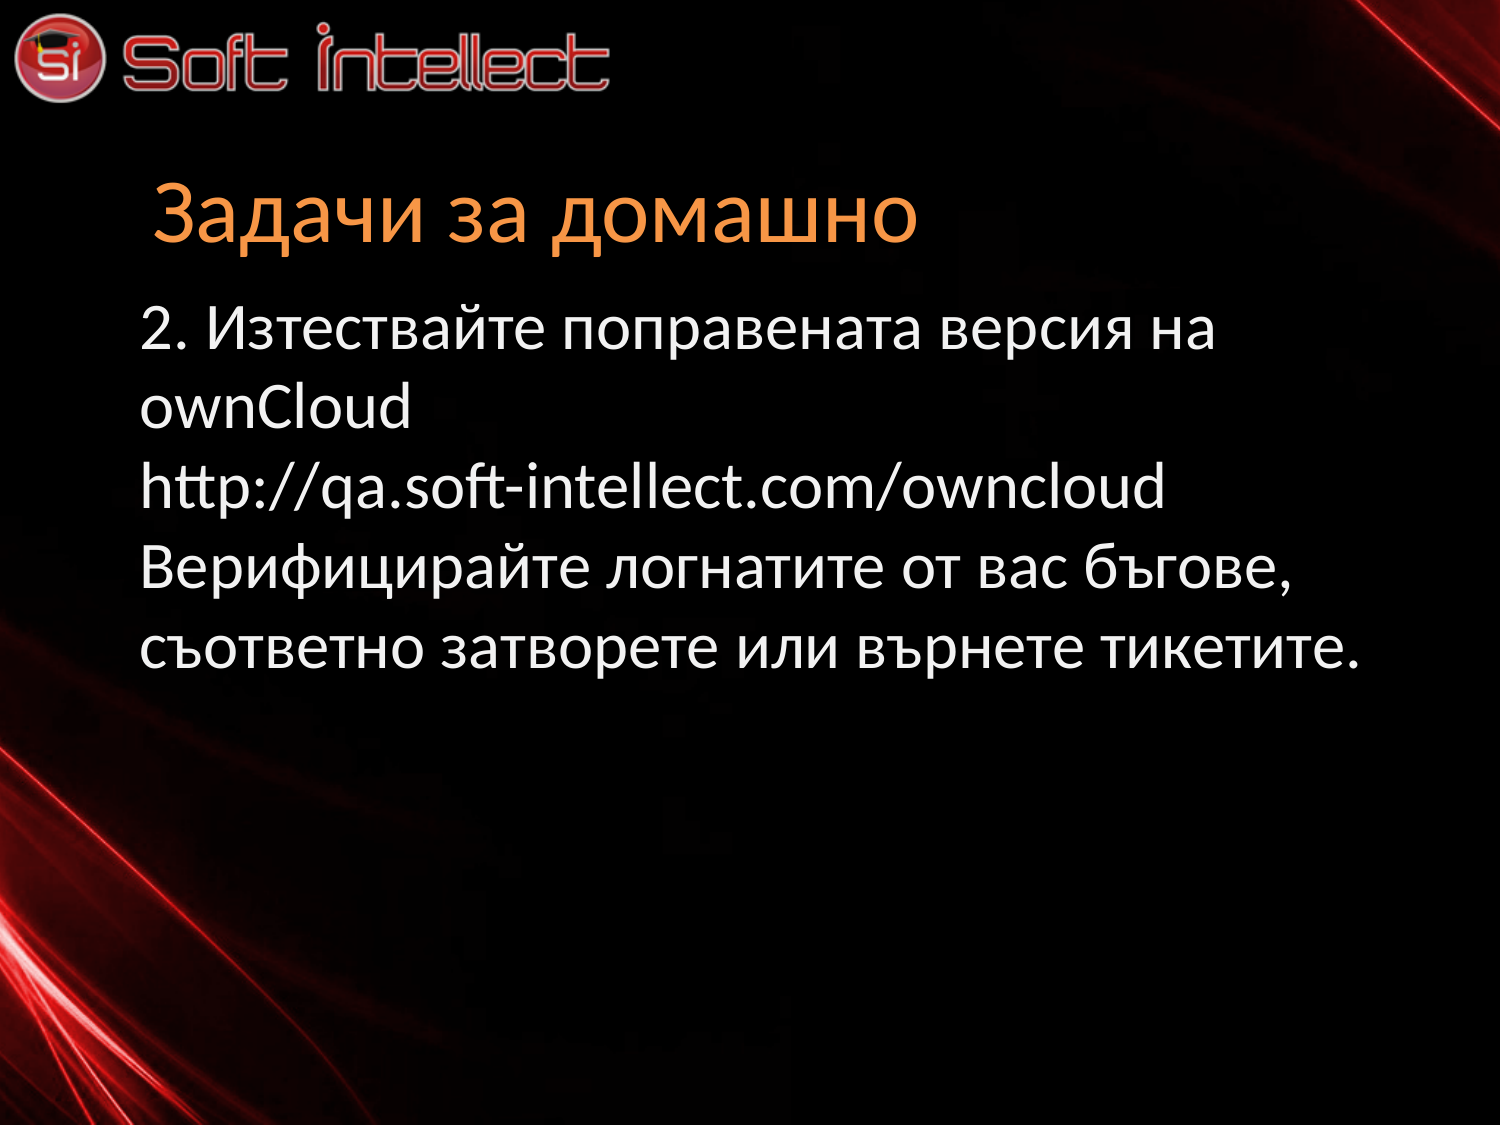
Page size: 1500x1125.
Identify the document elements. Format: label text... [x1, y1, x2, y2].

text_box 2. Изтествайте поправената версия на ownCloud http://qa.soft-intellect.com/owncloud Верифицирайте логнатите от вас бъгове, съответно затворете или върнете тикетите. [125, 275, 1413, 1018]
picture [0, 0, 1500, 1125]
text_box Задачи за домашно [137, 112, 1488, 300]
